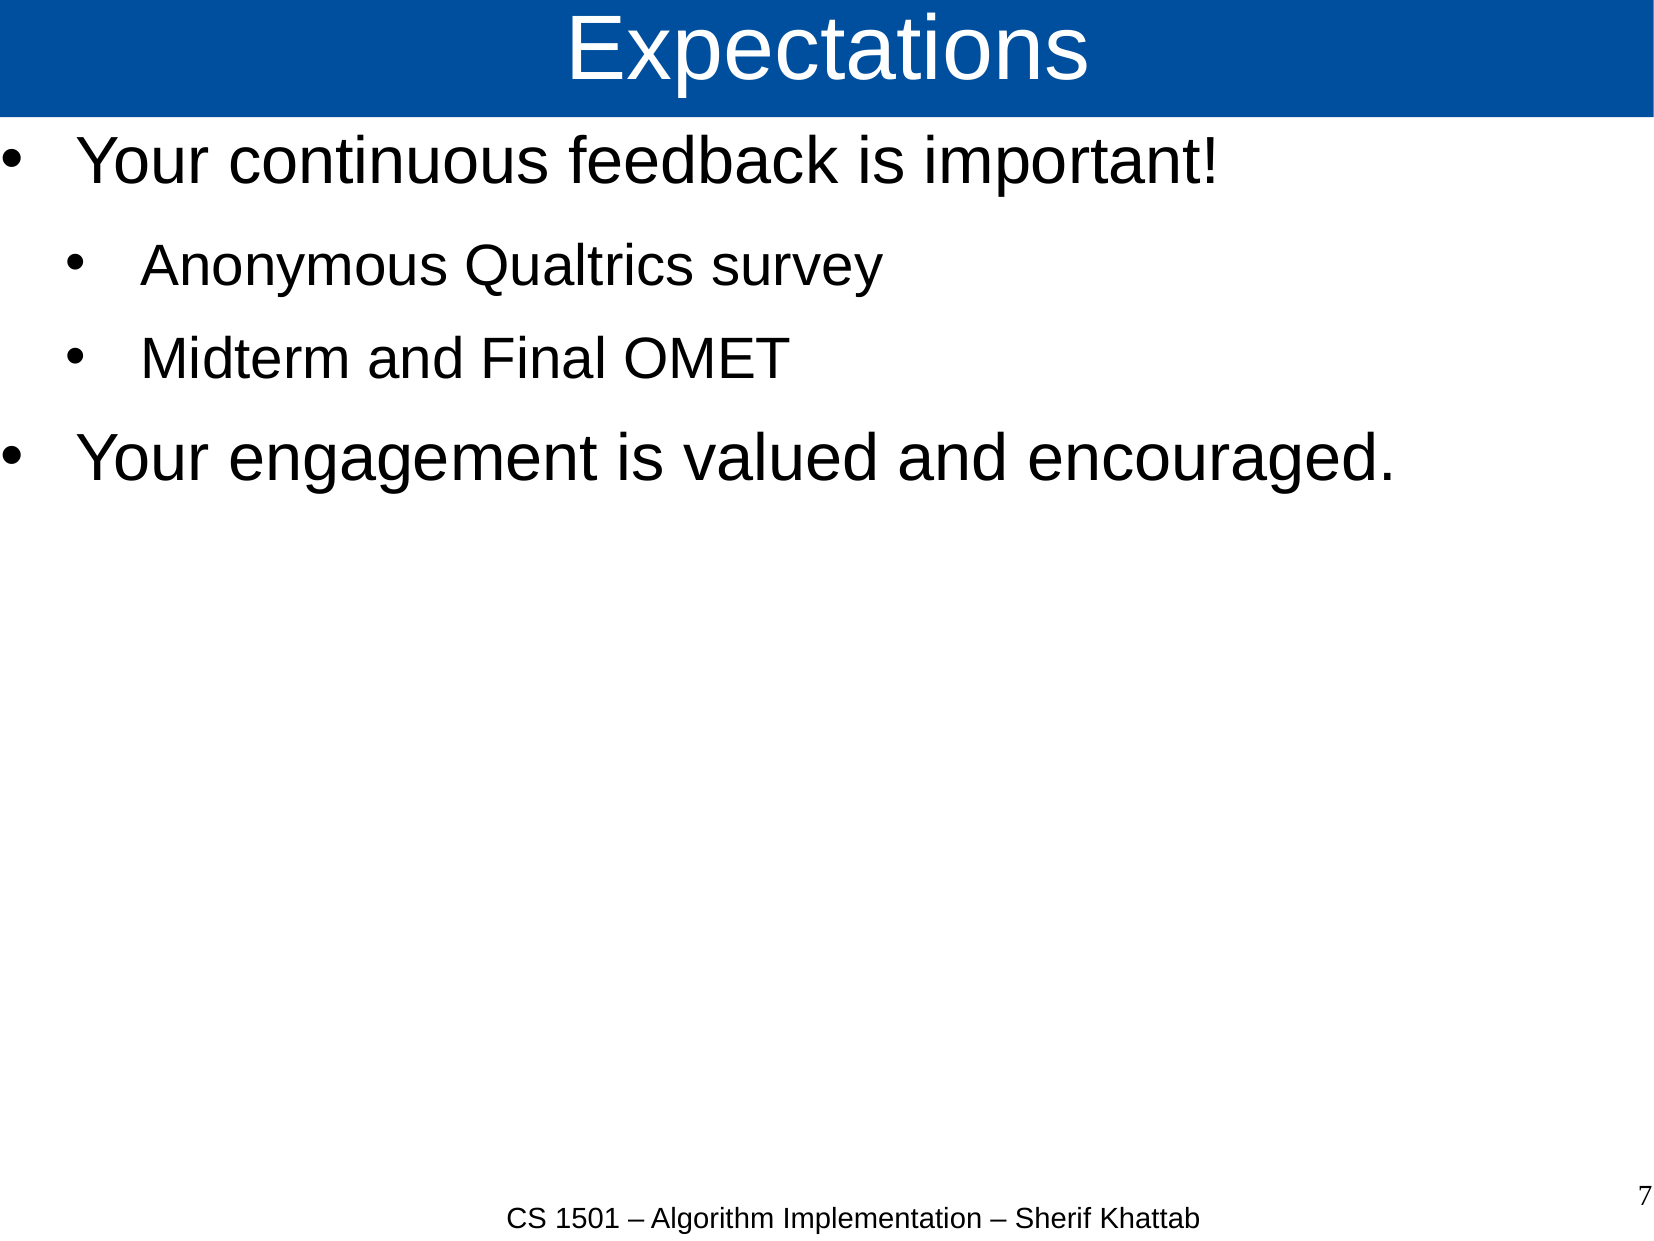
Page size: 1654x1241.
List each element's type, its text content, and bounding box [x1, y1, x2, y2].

footer CS 1501 – Algorithm Implementation – Sherif Khattab [460, 1201, 1248, 1241]
list Your continuous feedback is important! Anonymous Qualtrics survey Midterm and Final OMET Your engagement is valued and encouraged. [0, 117, 1654, 1201]
slide_number 7 [1272, 1178, 1653, 1241]
title Expectations [0, 0, 1654, 117]
